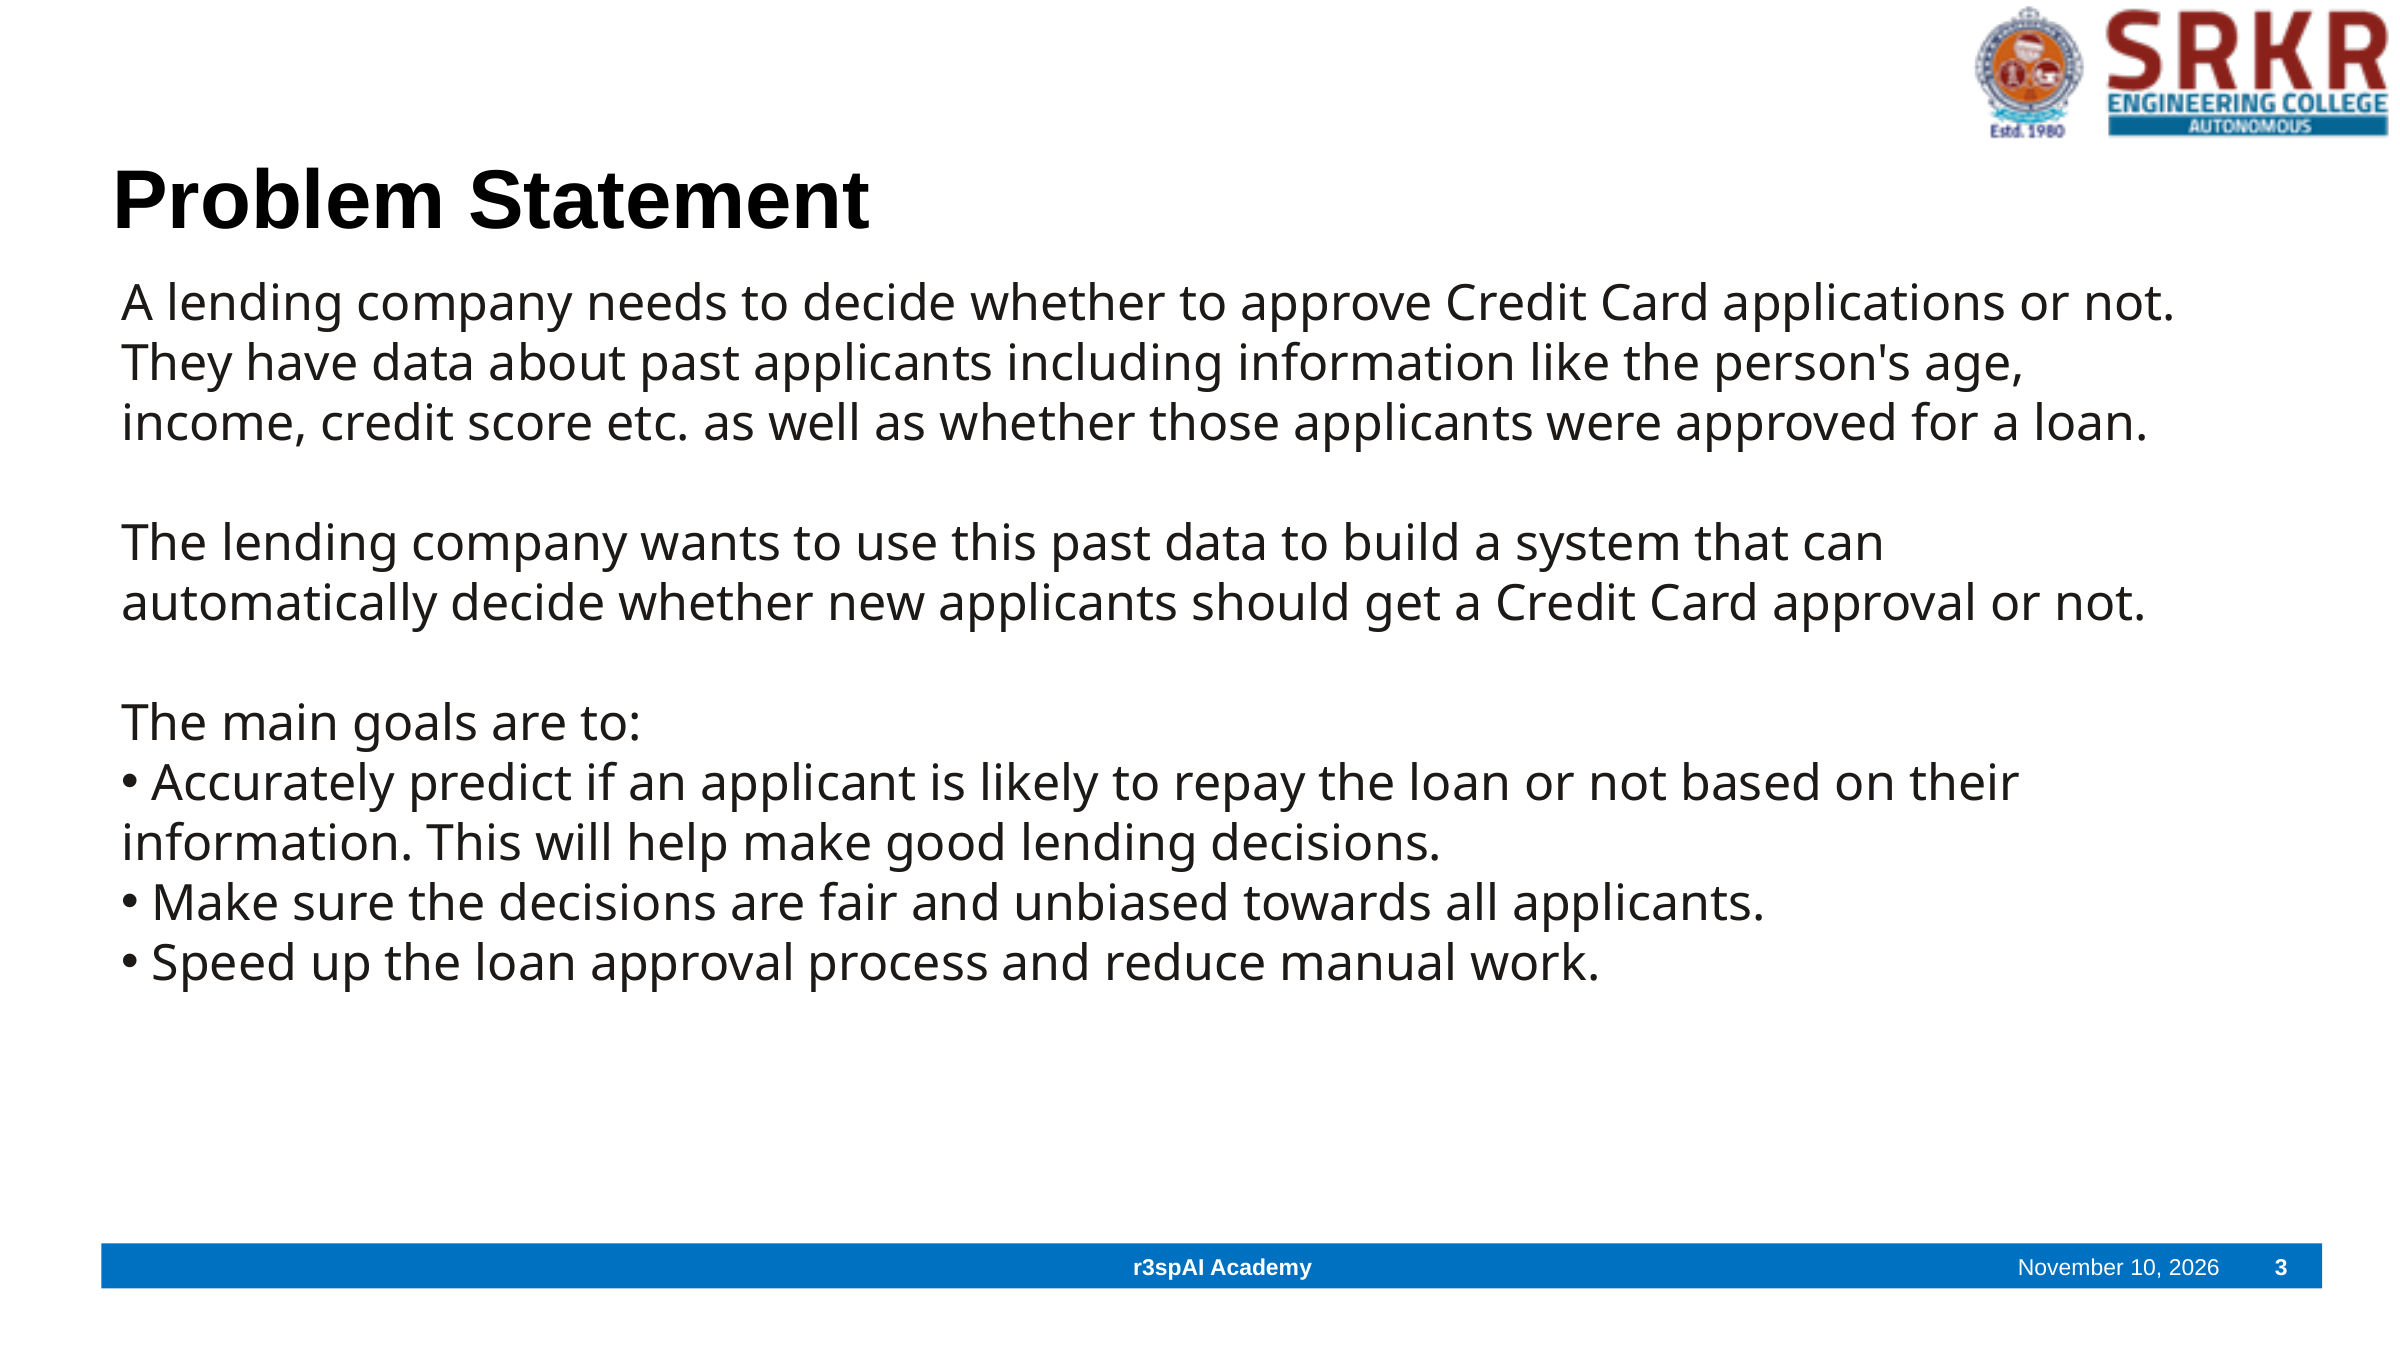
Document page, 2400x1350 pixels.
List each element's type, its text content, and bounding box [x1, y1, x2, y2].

text_box Problem Statement [112, 60, 2288, 294]
picture [1920, 5, 2400, 141]
text_box A lending company needs to decide whether to approve Credit Card applications or not. They have data about past applicants including information like the person's age, income, credit score etc. as well as whether those applicants were approved for a loan. The lending company wants to use this past data to build a system that can automatically decide whether new applicants should get a Credit Card approval or not. The main goals are to: Accurately predict if an applicant is likely to repay the loan or not based on their information. This will help make good lending decisions. Make sure the decisions are fair and unbiased towards all applicants. Speed up the loan approval process and reduce manual work. [106, 262, 2198, 1130]
